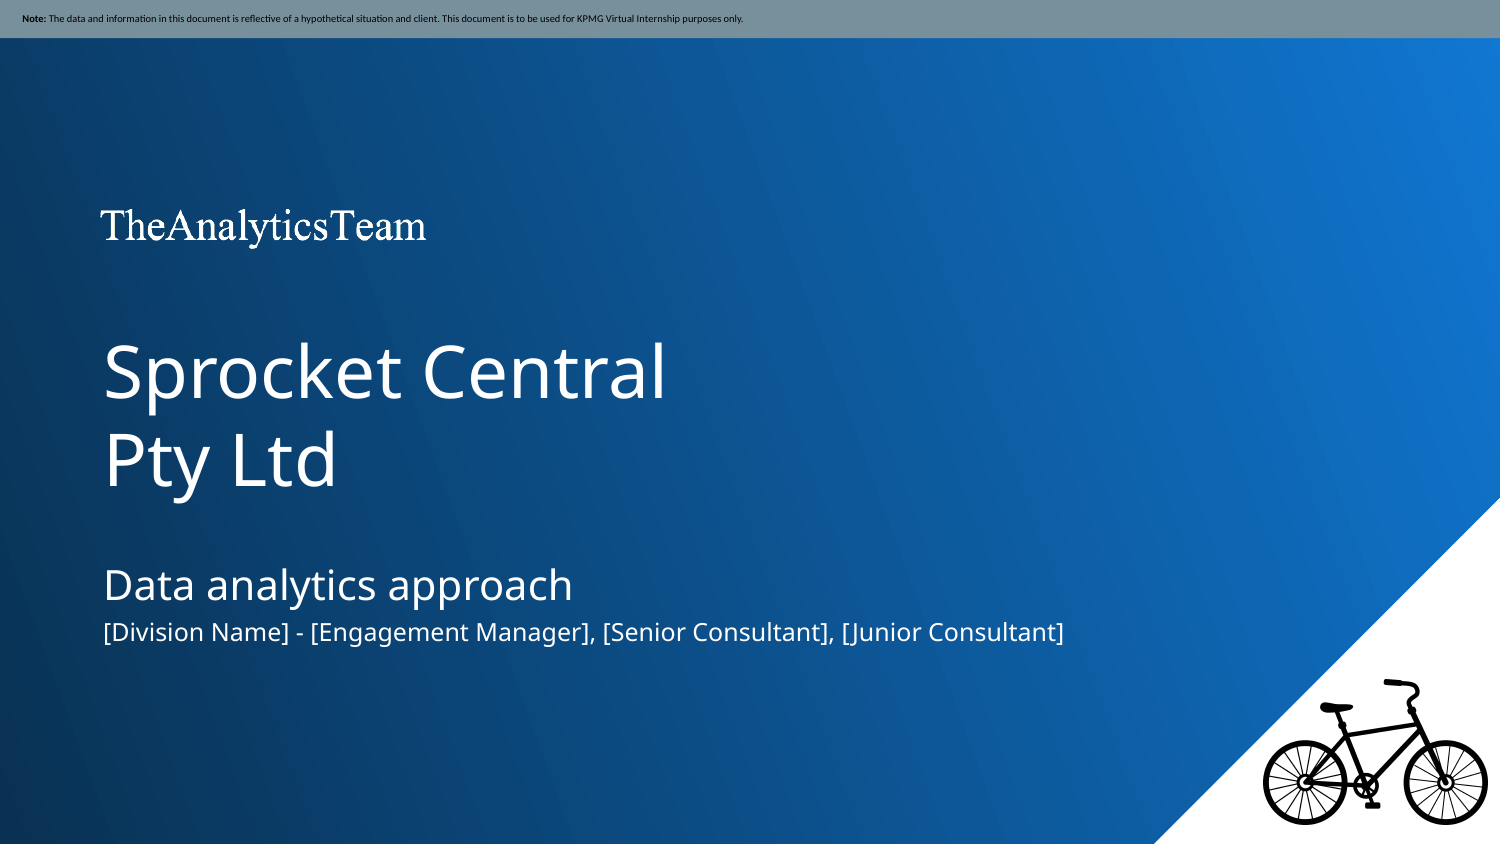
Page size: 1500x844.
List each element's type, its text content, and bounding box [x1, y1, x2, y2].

text_box [Division Name] - [Engagement Manager], [Senior Consultant], [Junior Consultant] [88, 601, 1114, 662]
picture [100, 208, 427, 249]
text_box Data analytics approach [88, 543, 999, 601]
text_box Sprocket Central Pty Ltd [88, 310, 737, 516]
text_box Note: The data and information in this document is reflective of a hypothetical situation and client. This document is to be used for KPMG Virtual Internship purposes only. [0, 0, 1500, 39]
text_box [0, 39, 1500, 844]
picture [1262, 679, 1488, 825]
